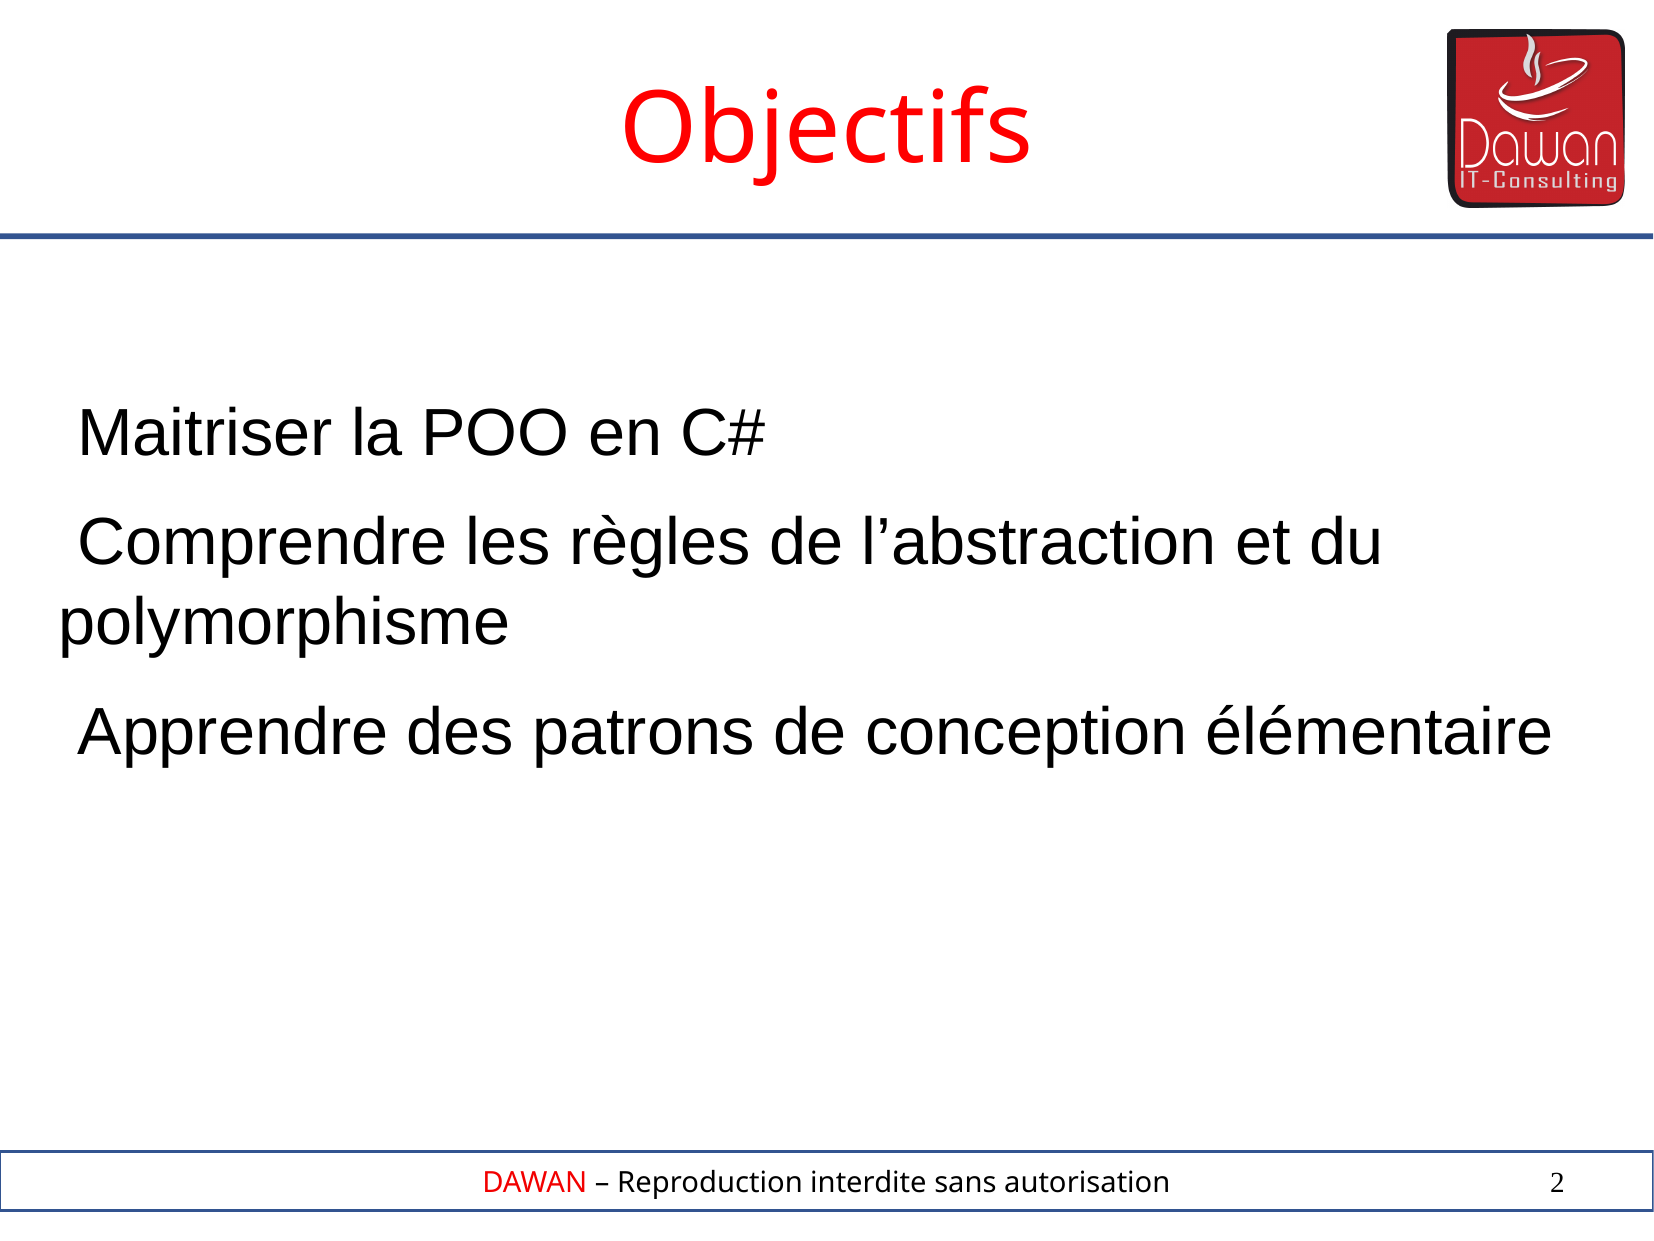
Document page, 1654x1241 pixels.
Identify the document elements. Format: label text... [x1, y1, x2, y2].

list Maitriser la POO en C# Comprendre les règles de l’abstraction et du polymorphisme Apprendre des patrons de conception élémentaire [59, 388, 1595, 1094]
picture [1571, 29, 1625, 208]
slide_number 2 [1185, 1163, 1565, 1228]
title Objectifs [82, 18, 1571, 226]
